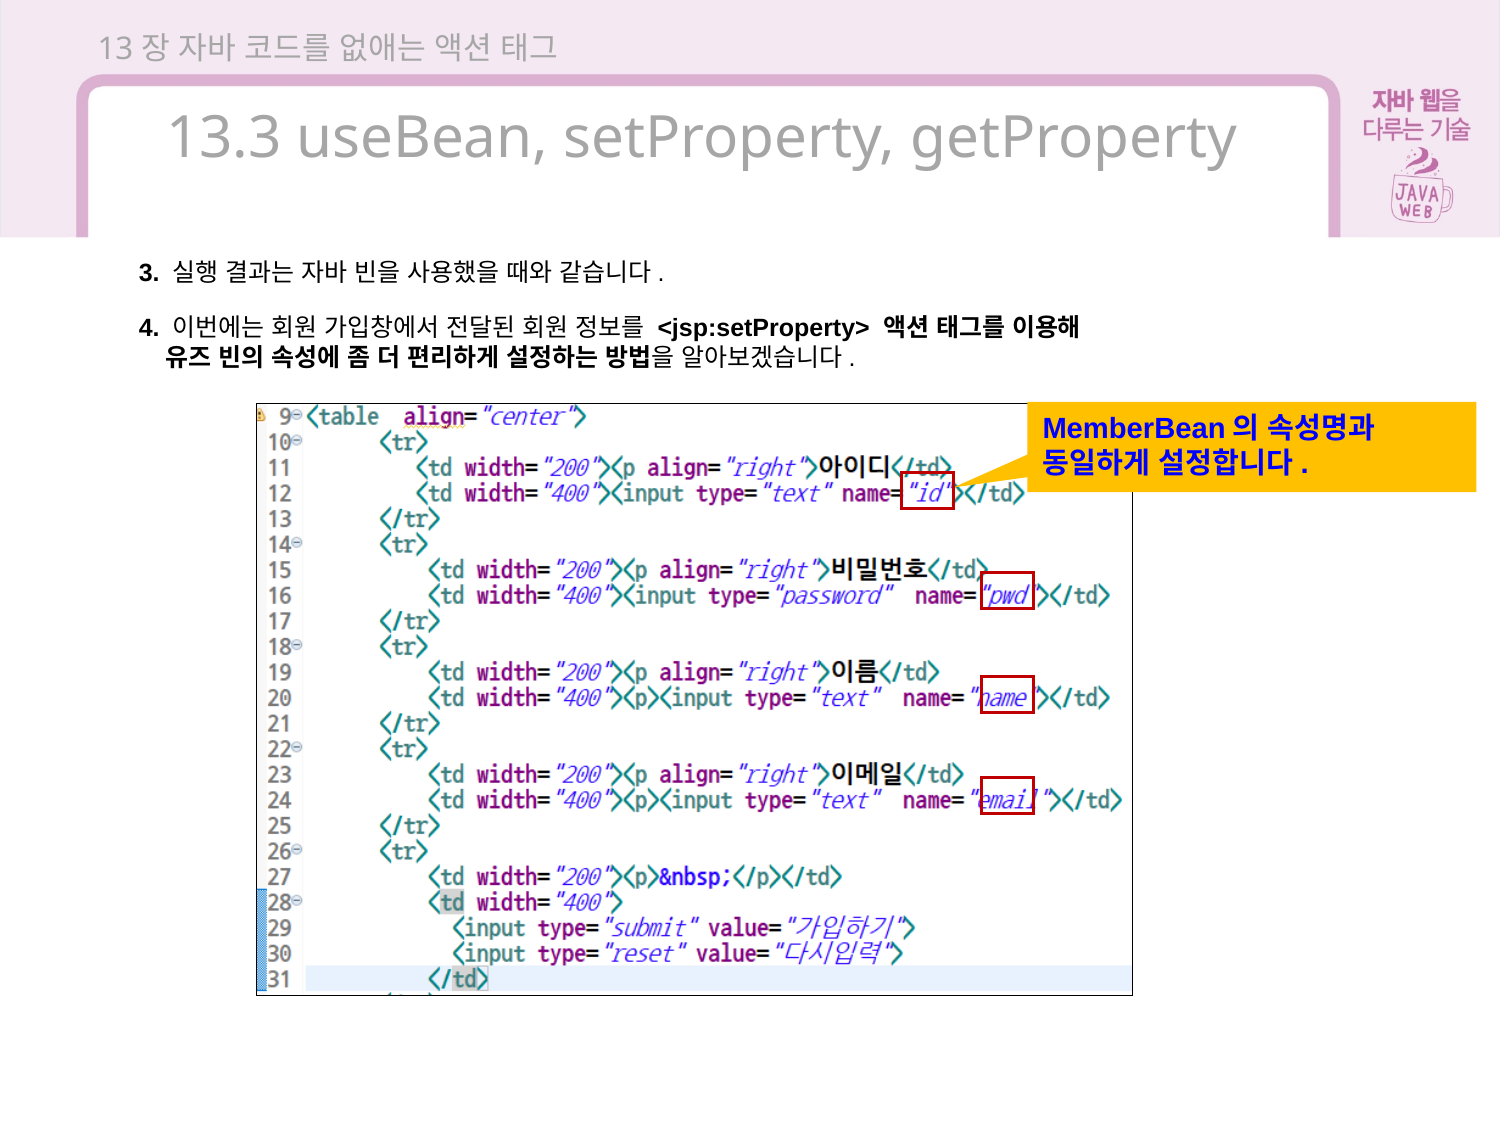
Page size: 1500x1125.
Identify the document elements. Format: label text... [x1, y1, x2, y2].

text_box 3. 실행 결과는 자바 빈을 사용했을 때와 같습니다. [123, 249, 1376, 295]
text_box MemberBean의 속성명과 동일하게 설정합니다. [1026, 400, 1478, 494]
text_box 13장 자바 코드를 없애는 액션 태그 [82, 0, 1133, 74]
text_box 4. 이번에는 회원 가입창에서 전달된 회원 정보를 <jsp:setProperty> 액션 태그를 이용해 유즈 빈의 속성에 좀 더 편리하게 설정하는 방법을 알아보겠습니다. [123, 304, 1411, 380]
picture [0, 0, 1500, 1125]
text_box 13.3 useBean, setProperty, getProperty [82, 91, 1320, 177]
